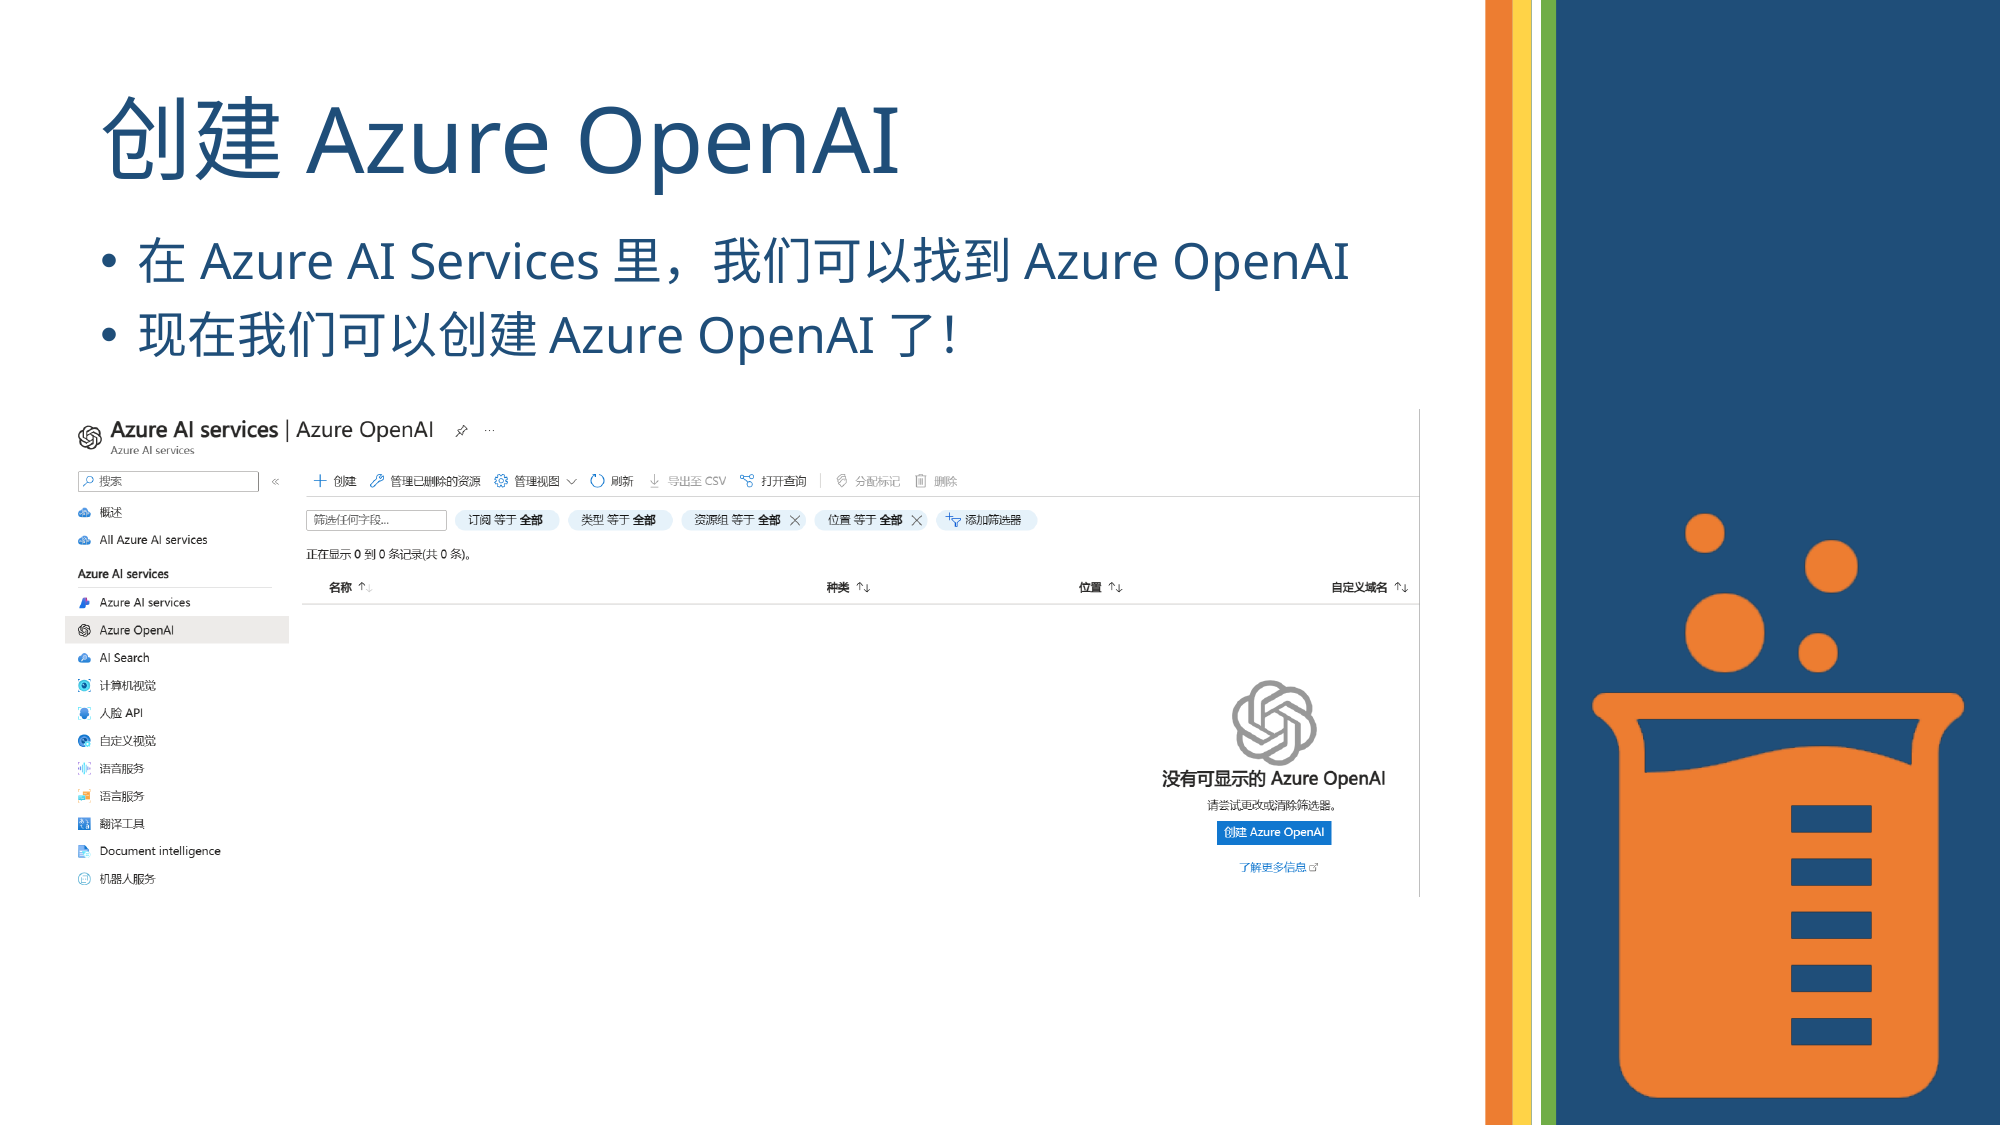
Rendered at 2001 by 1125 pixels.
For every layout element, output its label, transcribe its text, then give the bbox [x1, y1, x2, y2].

title 创建Azure OpenAI [85, 59, 1459, 228]
picture [65, 409, 1420, 897]
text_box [1459, 0, 2000, 1125]
list 在Azure AI Services里，我们可以找到Azure OpenAI 现在我们可以创建Azure OpenAI了！ [85, 228, 1459, 943]
